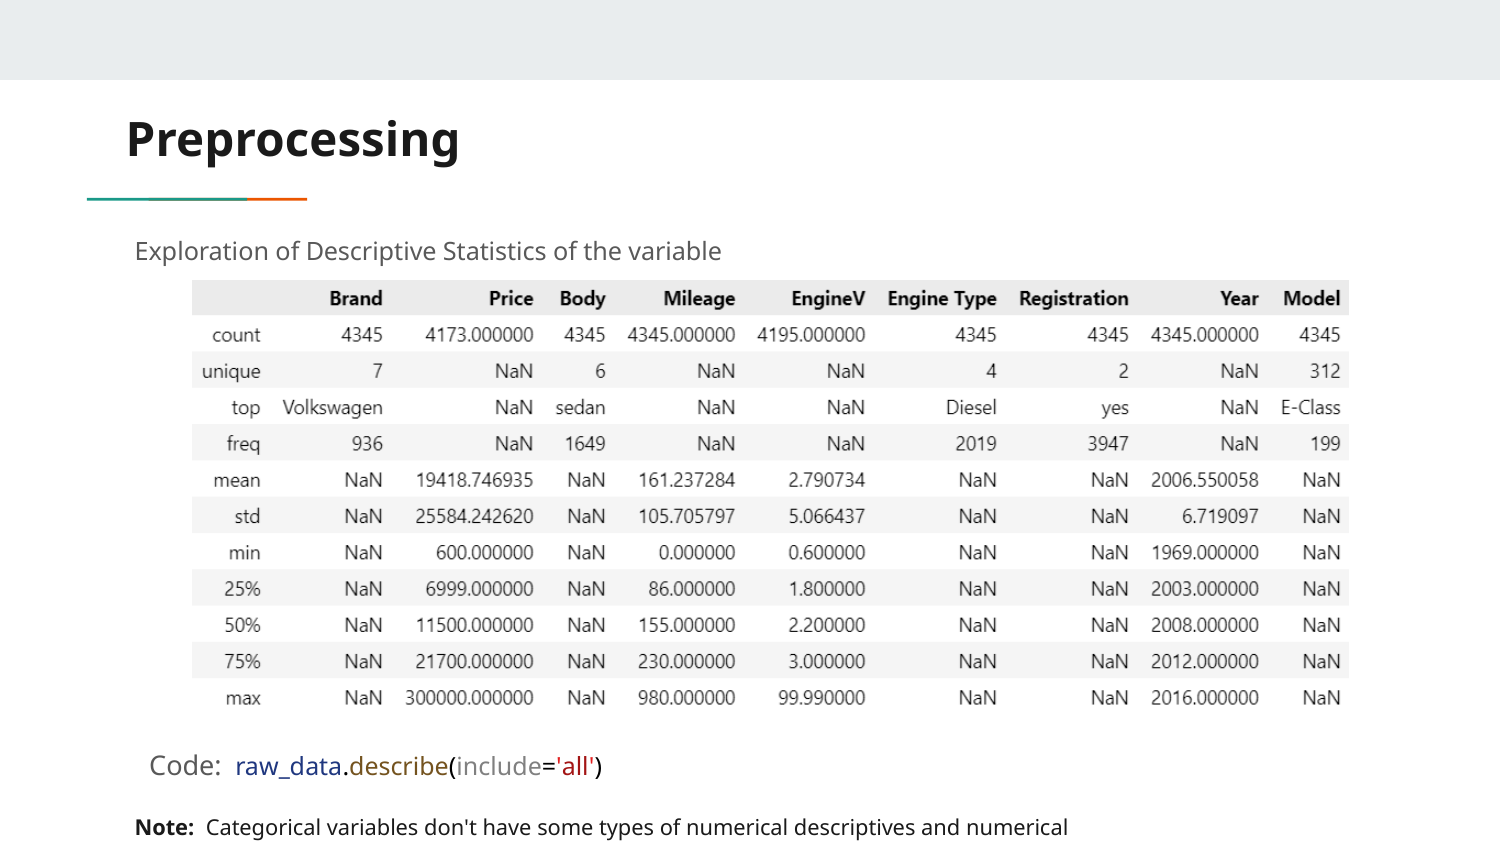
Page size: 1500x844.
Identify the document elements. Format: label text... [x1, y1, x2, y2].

text_box Code: raw_data.describe(include='all') [134, 733, 1349, 797]
picture [192, 280, 1349, 710]
text_box Note: Categorical variables don't have some types of numerical descriptives and numerical variables don't have some types of categorical descriptives. [119, 789, 1147, 844]
title Preprocessing [110, 93, 1372, 182]
list Exploration of Descriptive Statistics of the variable [119, 216, 1381, 281]
